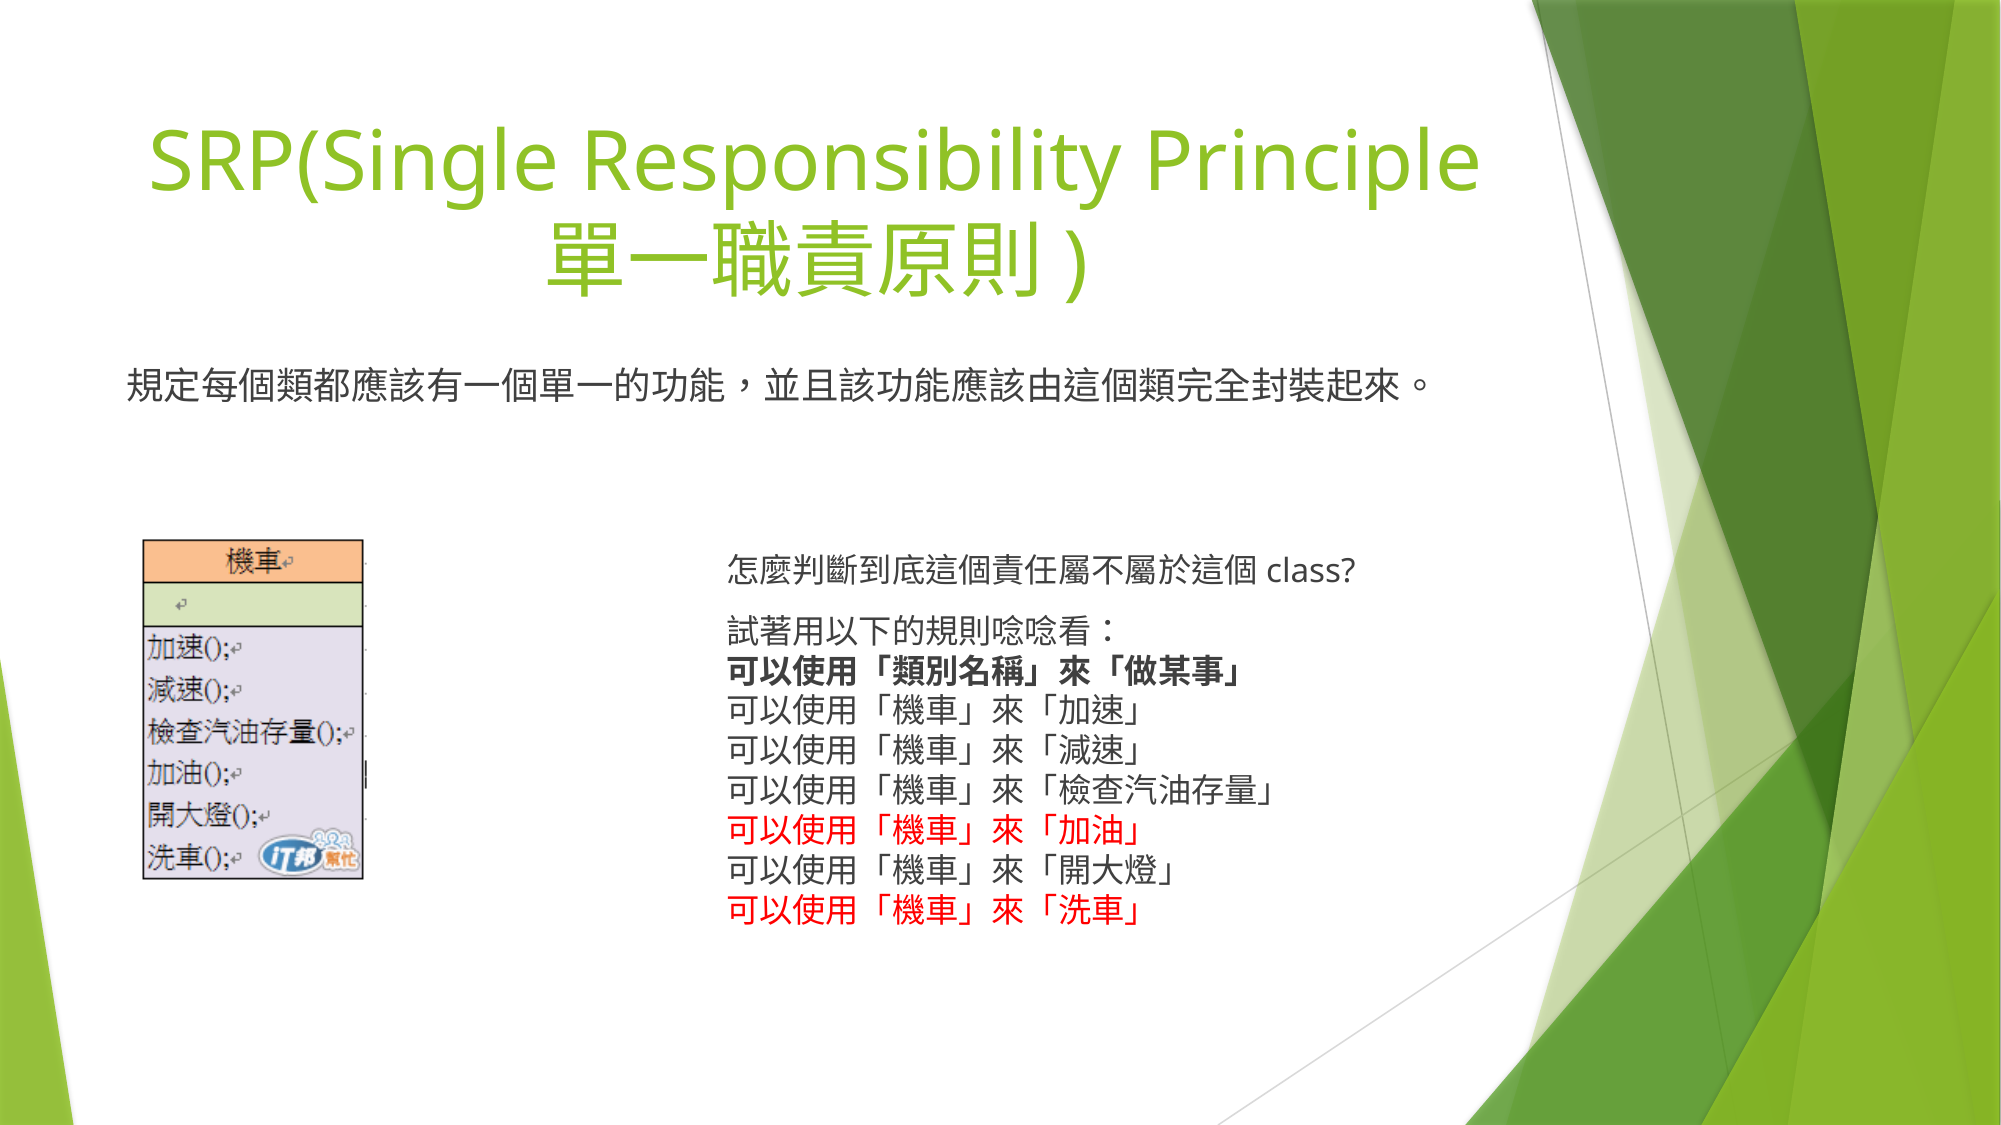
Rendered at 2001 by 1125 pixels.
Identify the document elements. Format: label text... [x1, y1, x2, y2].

list 規定每個類都應該有一個單一的功能，並且該功能應該由這個類完全封裝起來。 怎麼判斷到底這個責任屬不屬於這個class? 試著用以下的規則唸唸看： 可以使用「類別名稱」來「做某事」 可以使用「機車」來「加速」 可以使用「機車」來「減速」 可以使用「機車」來「檢查汽油存量」 可以使用「機車」來「加油」 可以使用「機車」來「開大燈」 可以使用「機車」來「洗車」 [111, 354, 1522, 1068]
title SRP(Single Responsibility Principle 單一職責原則) [111, 99, 1522, 317]
picture [135, 535, 371, 887]
